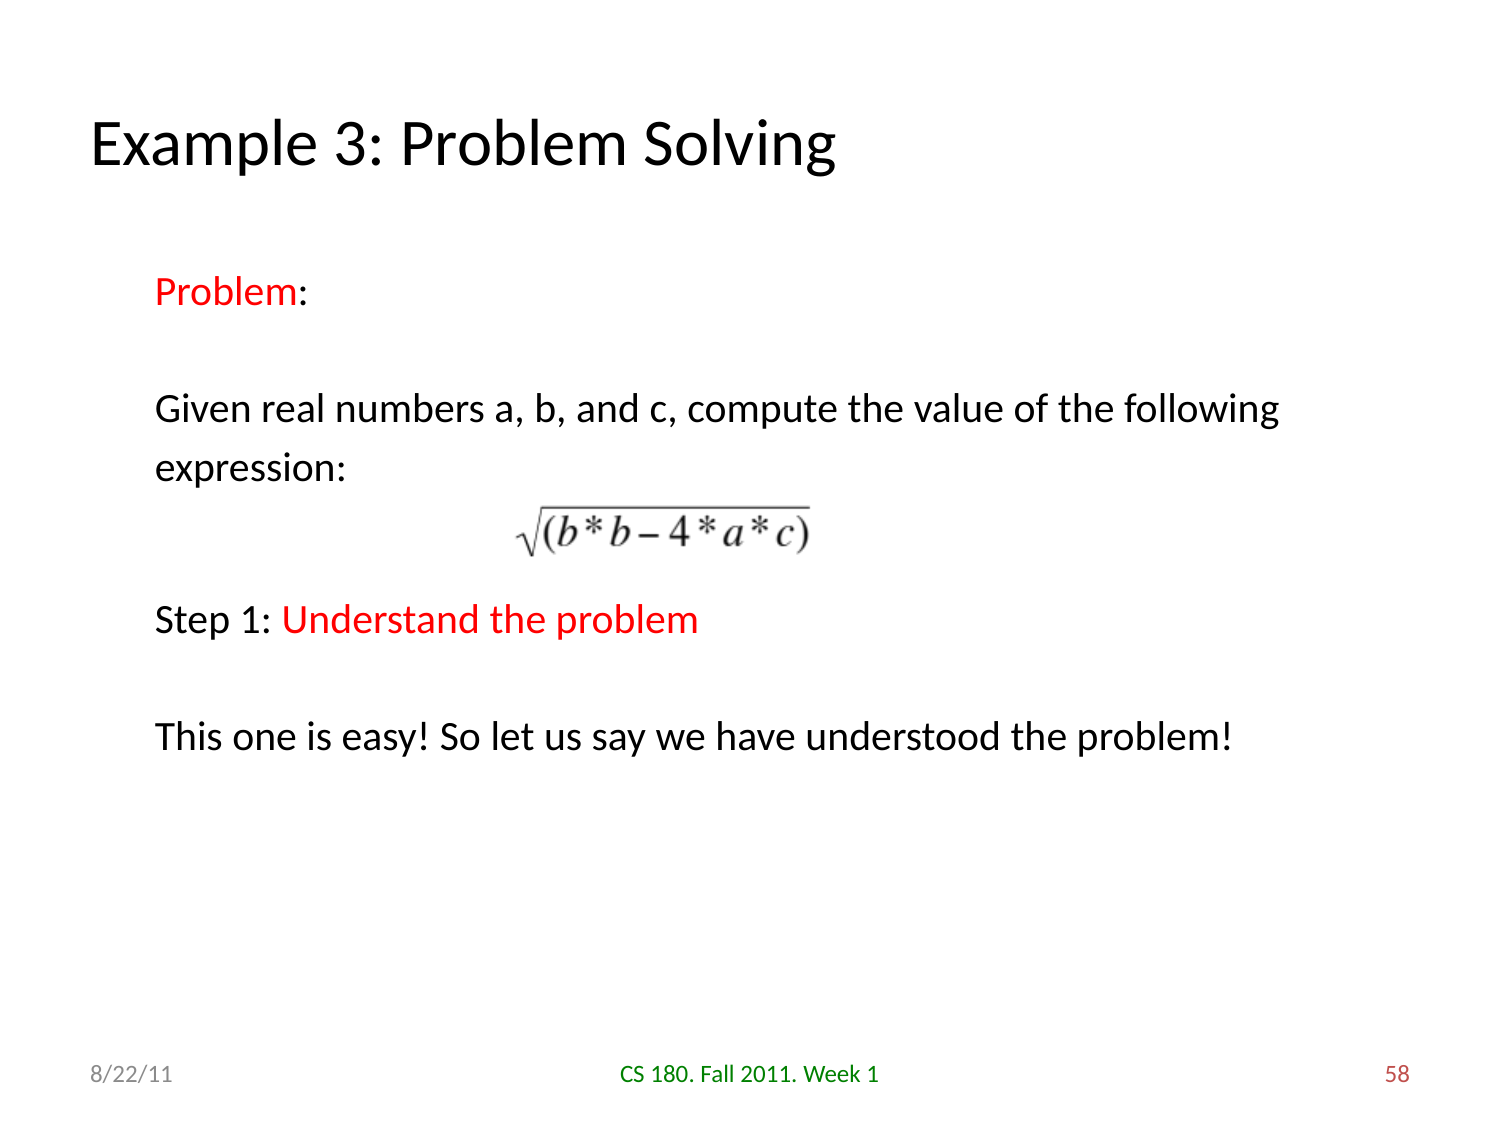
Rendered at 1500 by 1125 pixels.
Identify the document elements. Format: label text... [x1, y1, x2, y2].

slide_number 58 [1074, 1042, 1425, 1103]
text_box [512, 504, 811, 557]
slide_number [75, 1042, 425, 1103]
title Example 3: Problem Solving [75, 45, 1425, 233]
text_box Step 1: Understand the problem This one is easy! So let us say we have understood the problem! [139, 576, 1340, 766]
text_box Problem: Given real numbers a, b, and c, compute the value of the following expression: [139, 248, 1340, 555]
footer CS 180. Fall 2011. Week 1 [512, 1042, 988, 1103]
